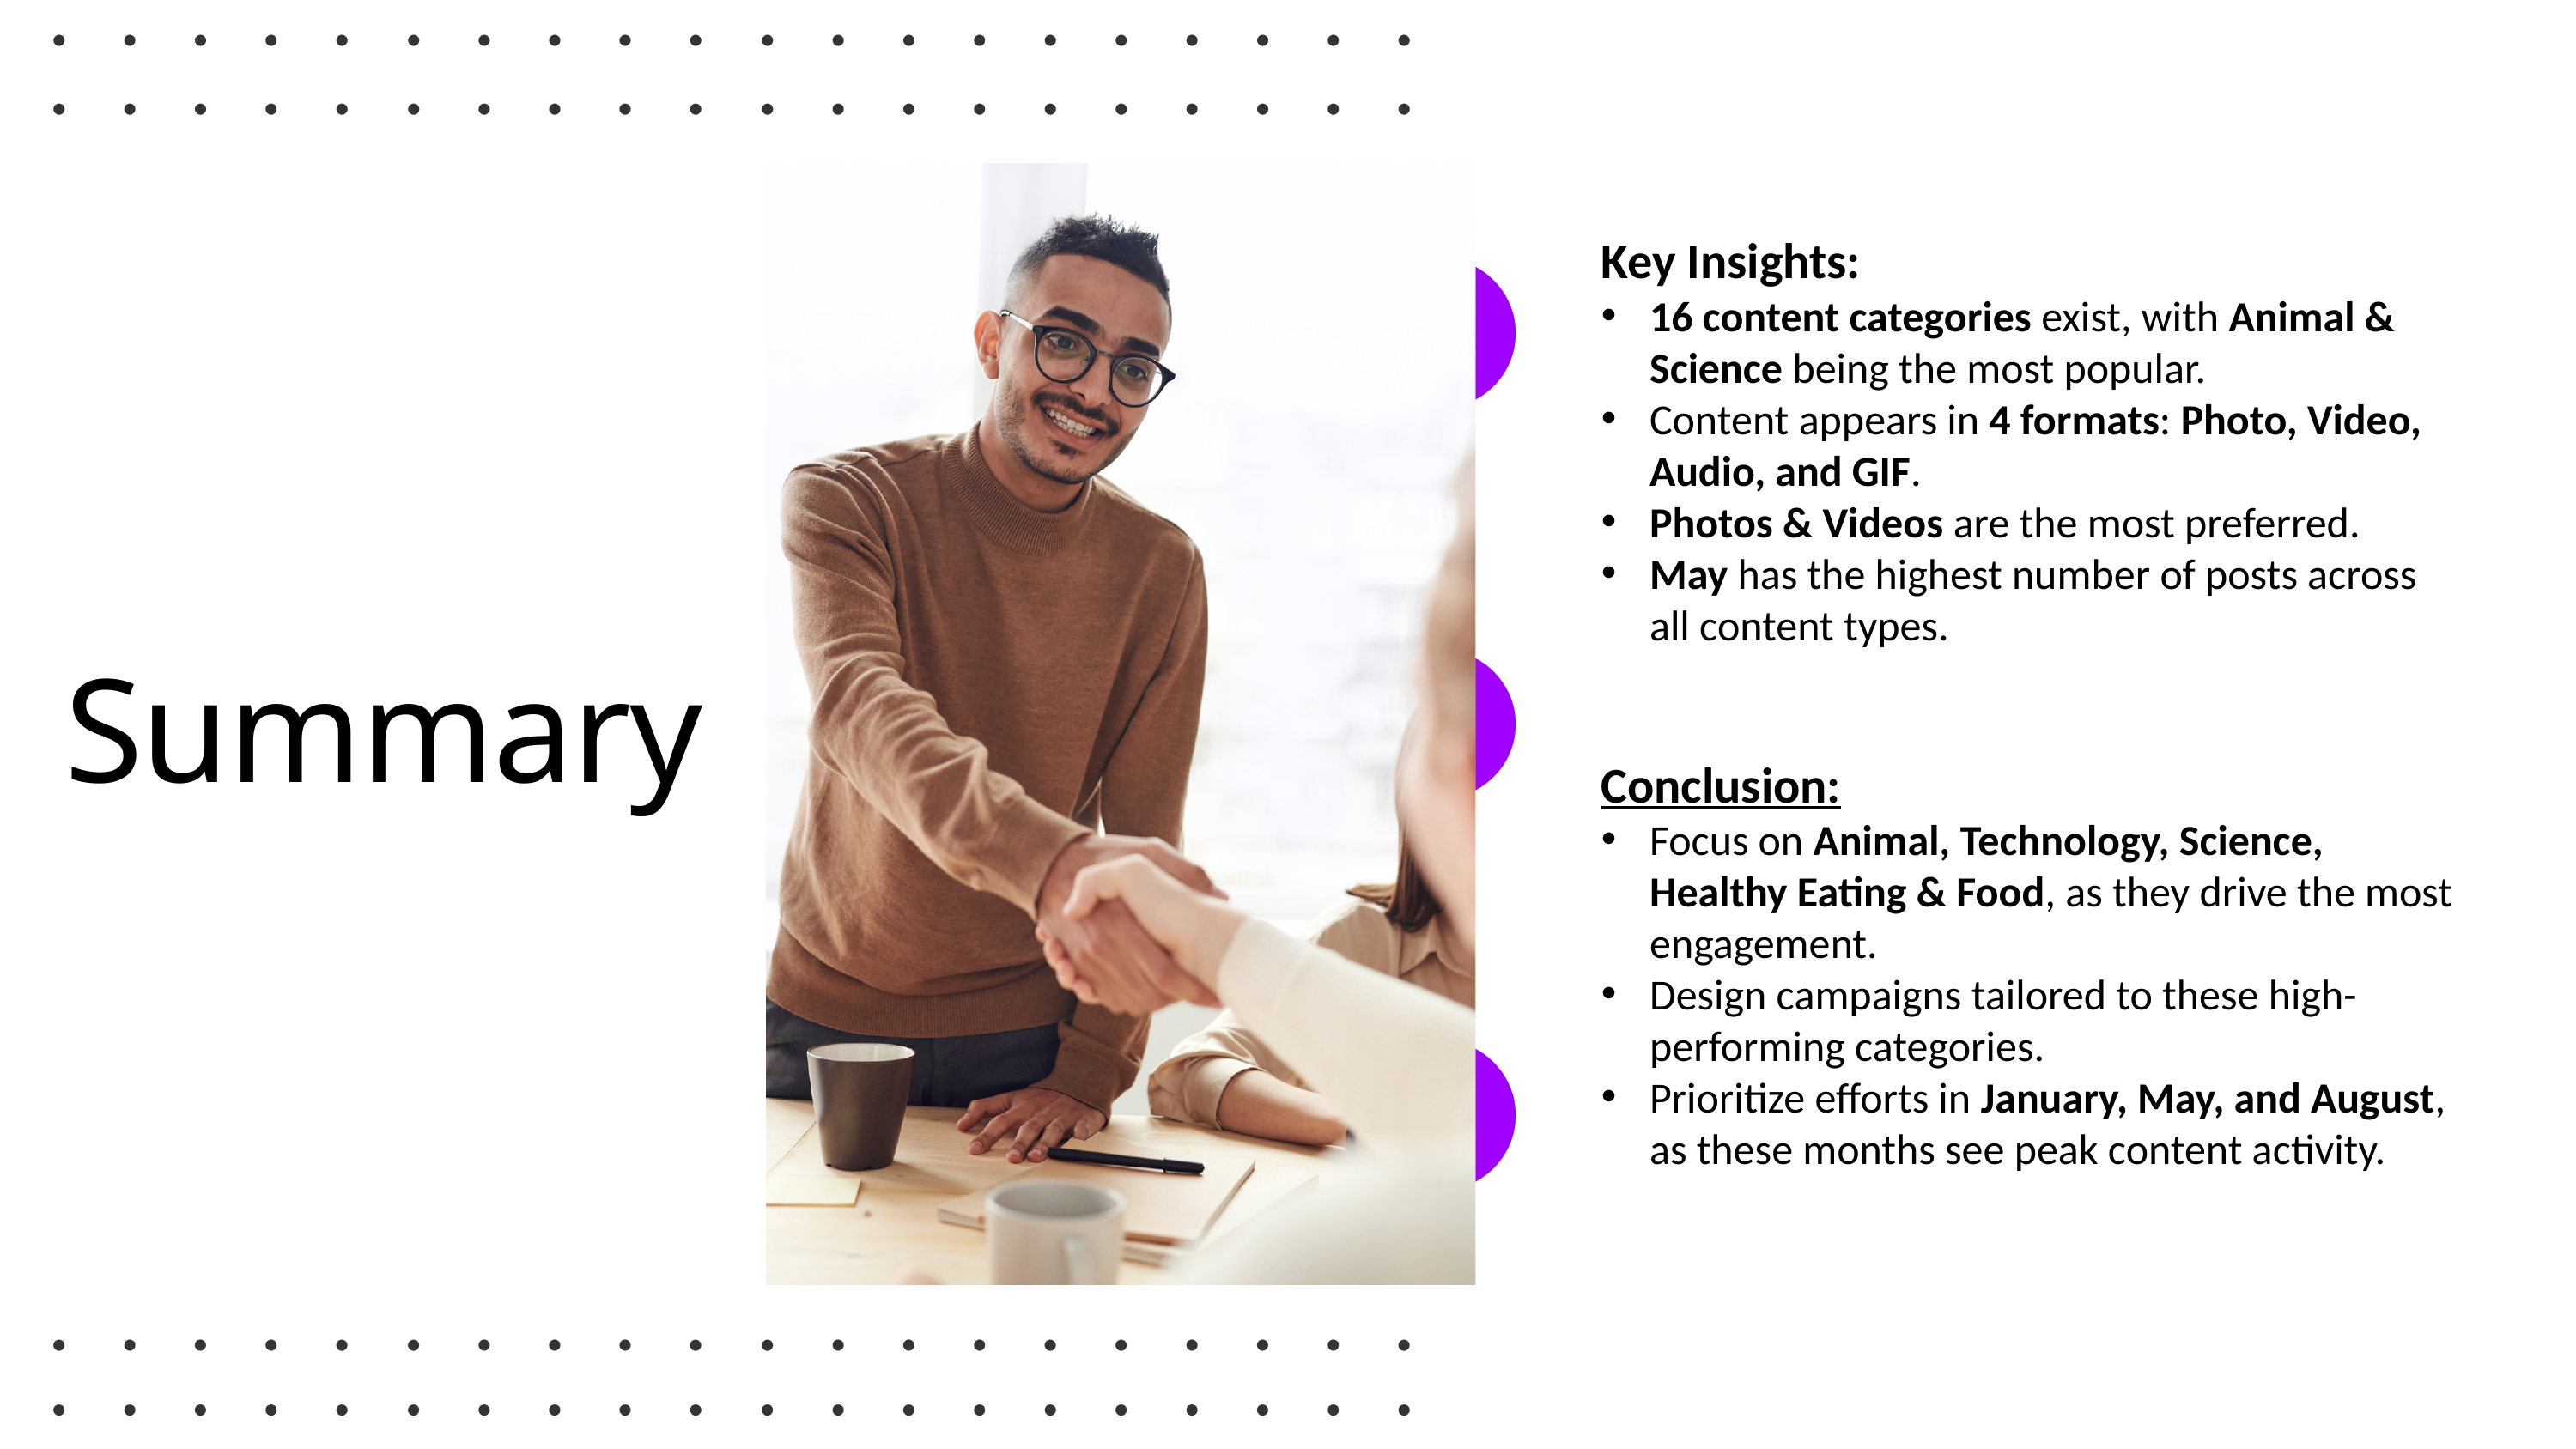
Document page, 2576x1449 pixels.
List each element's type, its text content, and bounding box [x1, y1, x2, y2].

text_box Summary [64, 639, 727, 811]
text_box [1631, 221, 2432, 345]
text_box Key Insights: 16 content categories exist, with Animal & Science being the most popular. Content appears in 4 formats: Photo, Video, Audio, and GIF. Photos & Videos are the most preferred. May has the highest number of posts across all content types. Conclusion: Focus on Animal, Technology, Science, Healthy Eating & Food, as they drive the most engagement. Design campaigns tailored to these high-performing categories. Prioritize efforts in January, May, and August, as these months see peak content activity. [1589, 222, 2469, 1218]
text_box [1631, 980, 2432, 1104]
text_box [46, 1335, 1414, 1449]
picture [765, 163, 1562, 1286]
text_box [46, 0, 1414, 118]
